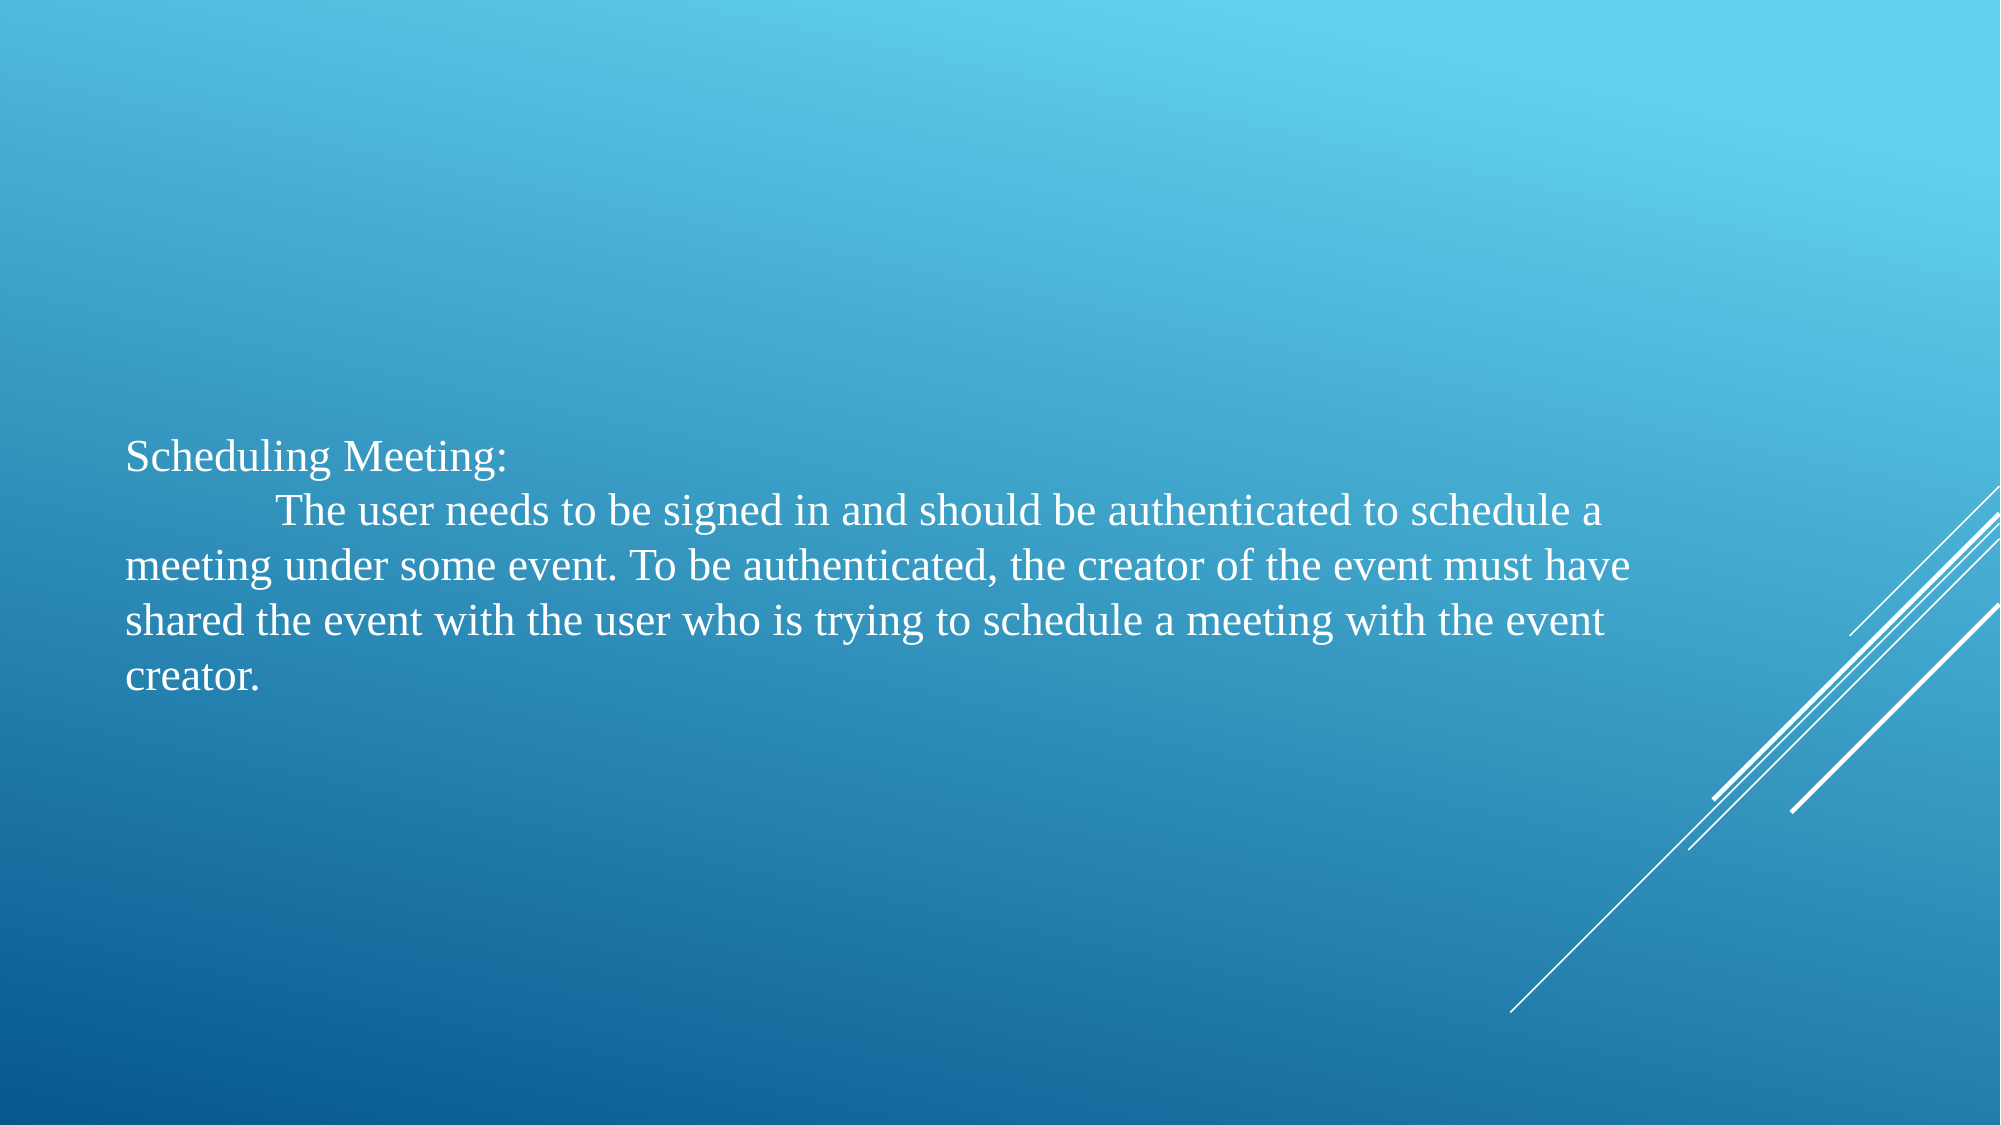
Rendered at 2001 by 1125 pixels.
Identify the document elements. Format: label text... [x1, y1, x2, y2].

list Scheduling Meeting: The user needs to be signed in and should be authenticated to schedule a meeting under some event. To be authenticated, the creator of the event must have shared the event with the user who is trying to schedule a meeting with the event creator. [110, 69, 1700, 1056]
